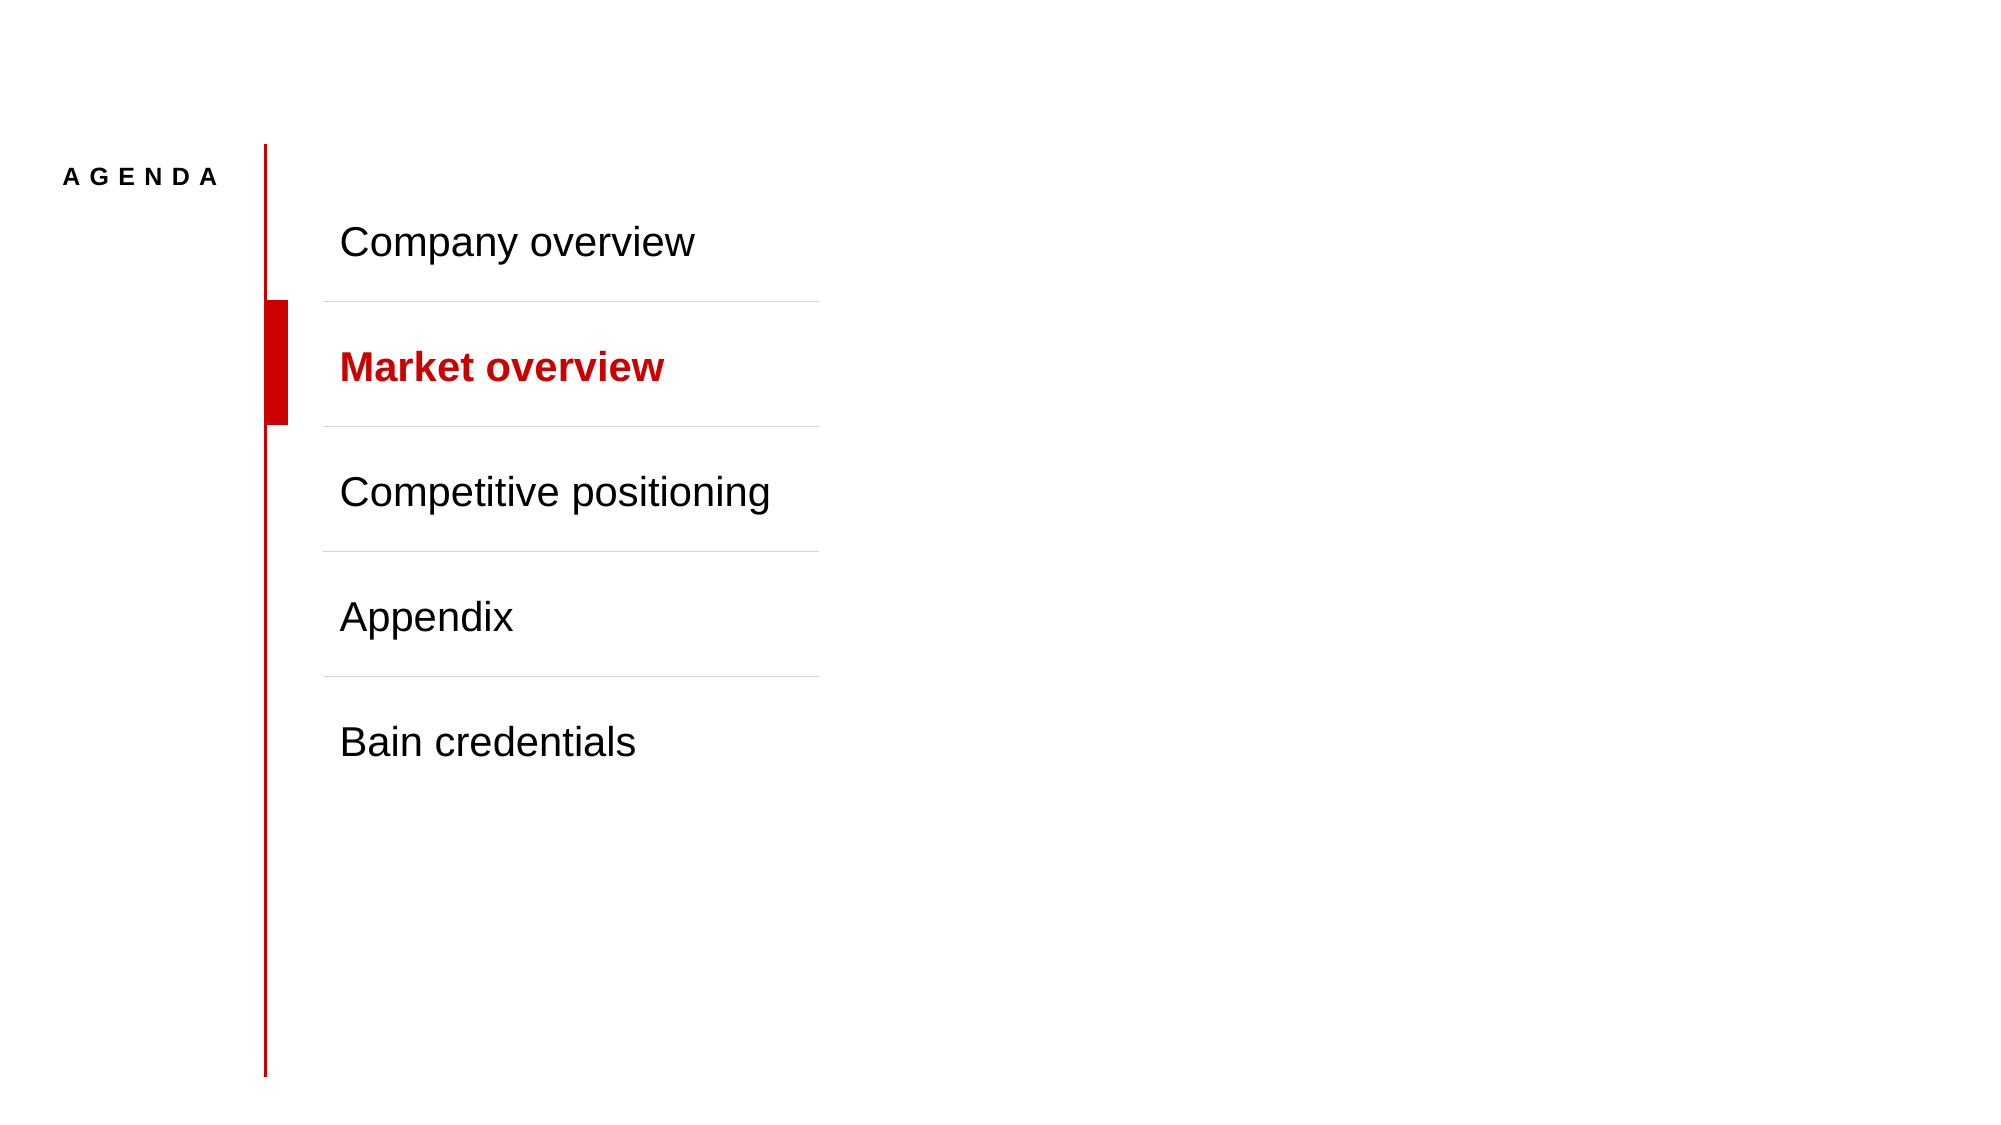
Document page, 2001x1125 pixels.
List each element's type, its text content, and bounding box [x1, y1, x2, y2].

text_box Agenda [59, 156, 230, 195]
text_box [266, 301, 287, 425]
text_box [323, 208, 1946, 1078]
